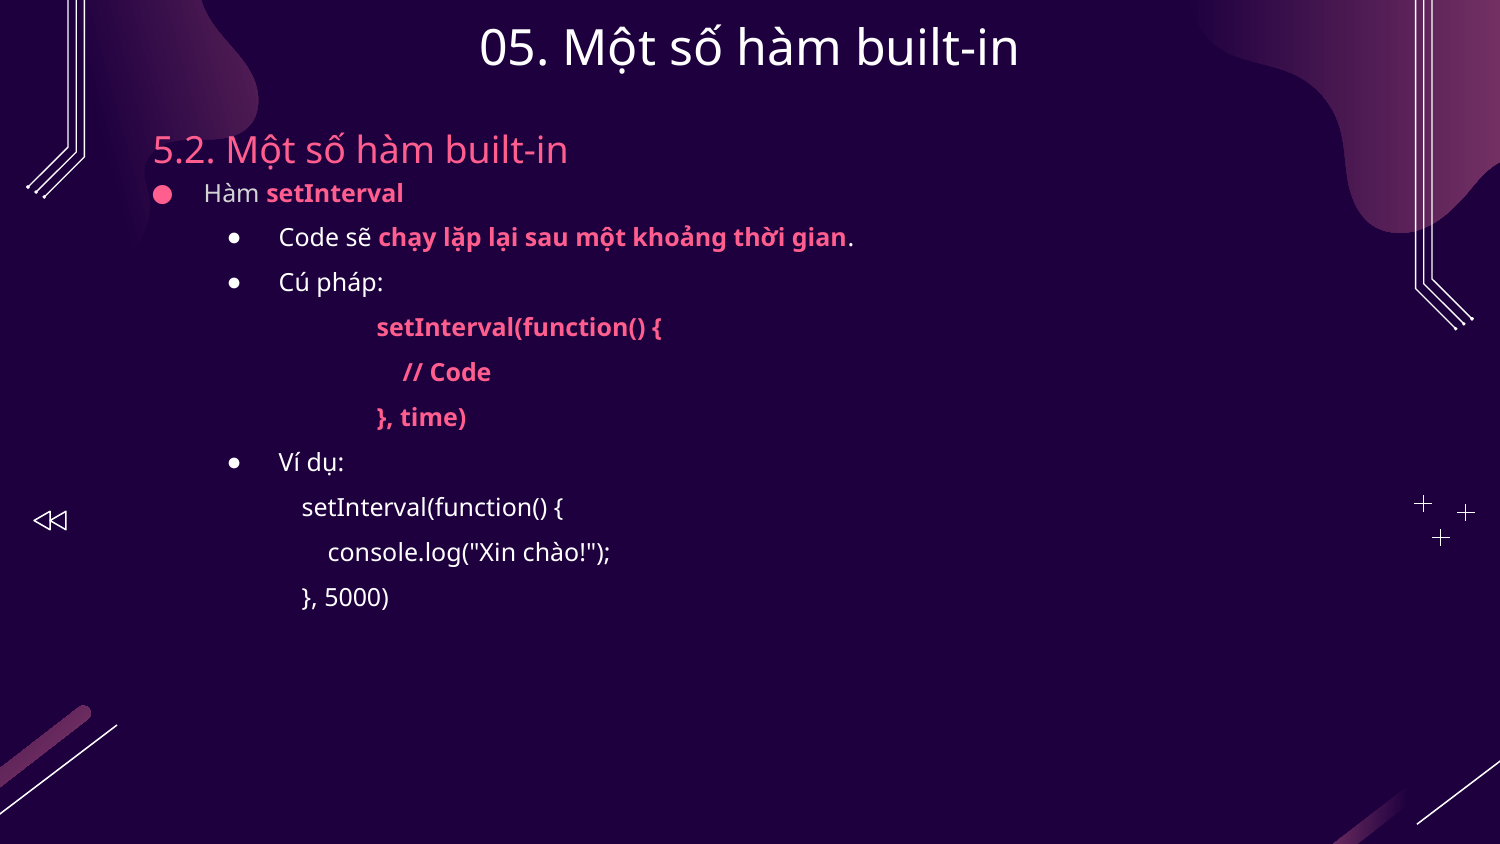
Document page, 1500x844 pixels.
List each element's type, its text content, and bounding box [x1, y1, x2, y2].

text_box 5.2. Một số hàm built-in [137, 119, 1191, 187]
text_box Hàm setInterval Code sẽ chạy lặp lại sau một khoảng thời gian. Cú pháp: setInterval(function() { // Code }, time) Ví dụ: setInterval(function() { console.log("Xin chào!"); }, 5000) [113, 147, 1393, 838]
title 05. Một số hàm built-in [118, 0, 1382, 94]
